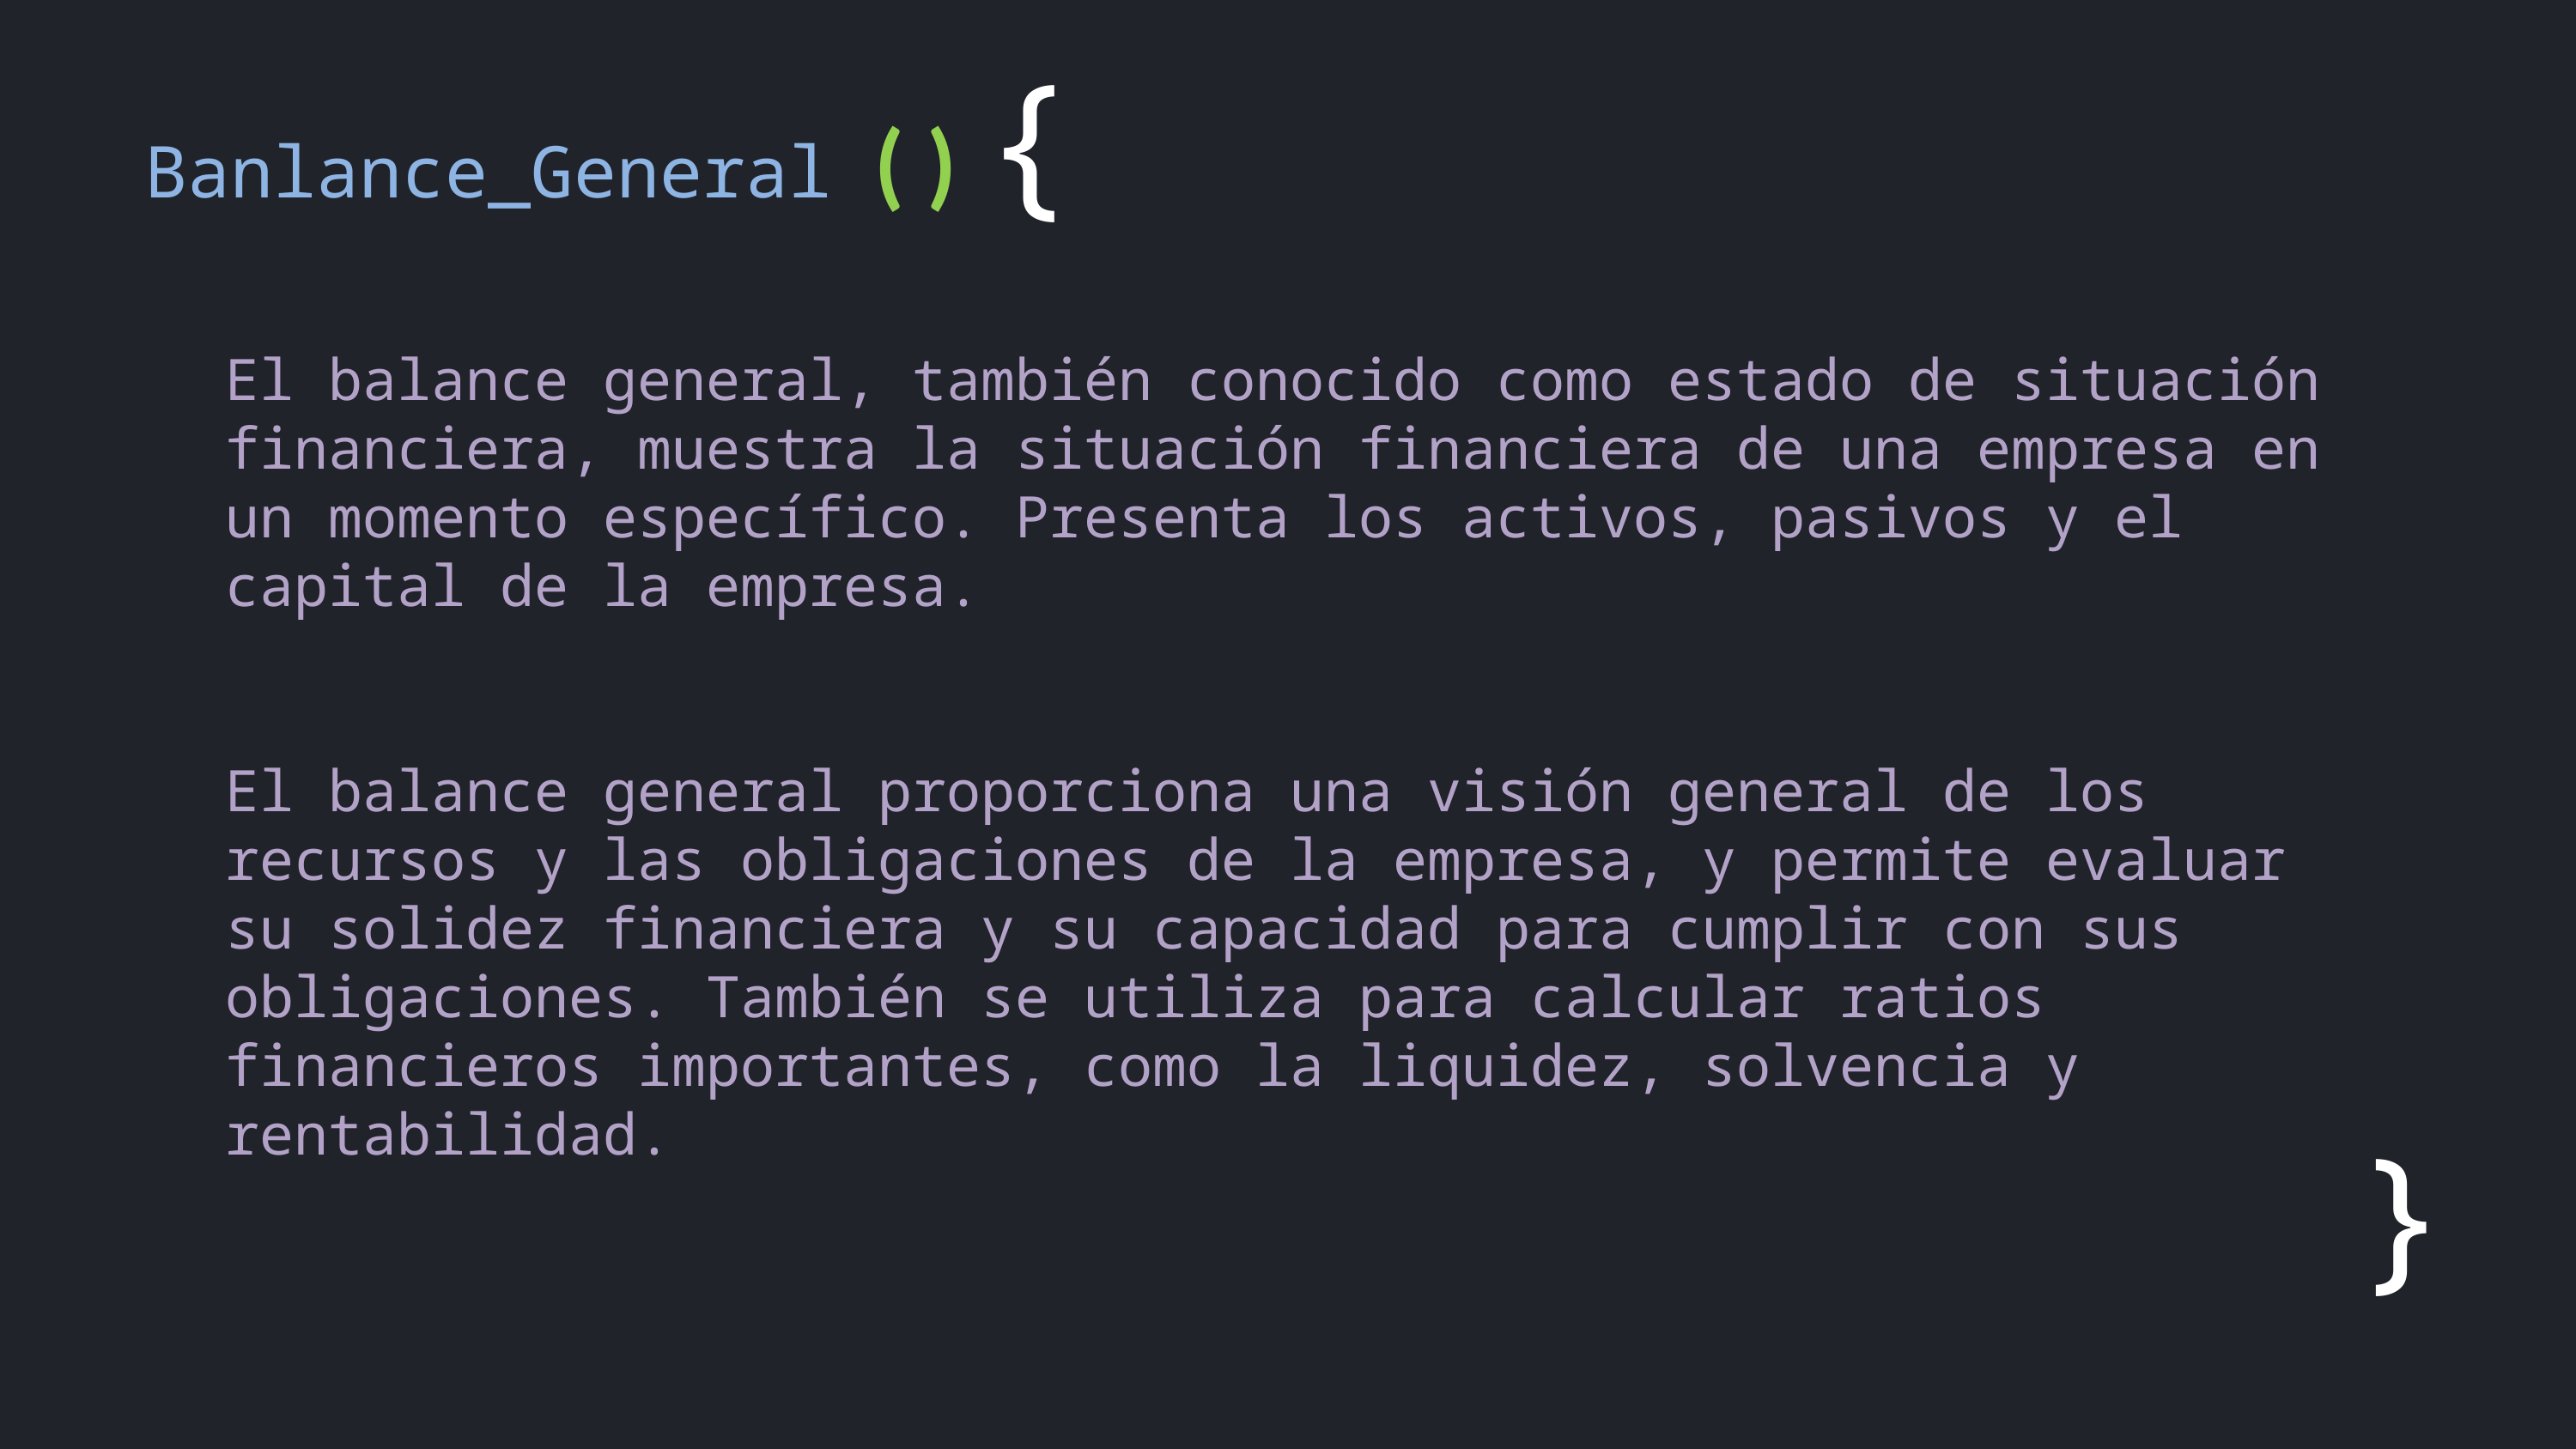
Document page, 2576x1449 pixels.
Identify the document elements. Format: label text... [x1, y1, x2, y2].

text_box El balance general, también conocido como estado de situación financiera, muestra la situación financiera de una empresa en un momento específico. Presenta los activos, pasivos y el capital de la empresa. El balance general proporciona una visión general de los recursos y las obligaciones de la empresa, y permite evaluar su solidez financiera y su capacidad para cumplir con sus obligaciones. También se utiliza para calcular ratios financieros importantes, como la liquidez, solvencia y rentabilidad. [225, 343, 2351, 1167]
text_box Banlance_General ( ) { [144, 147, 1136, 229]
text_box } [2332, 1222, 2432, 1304]
